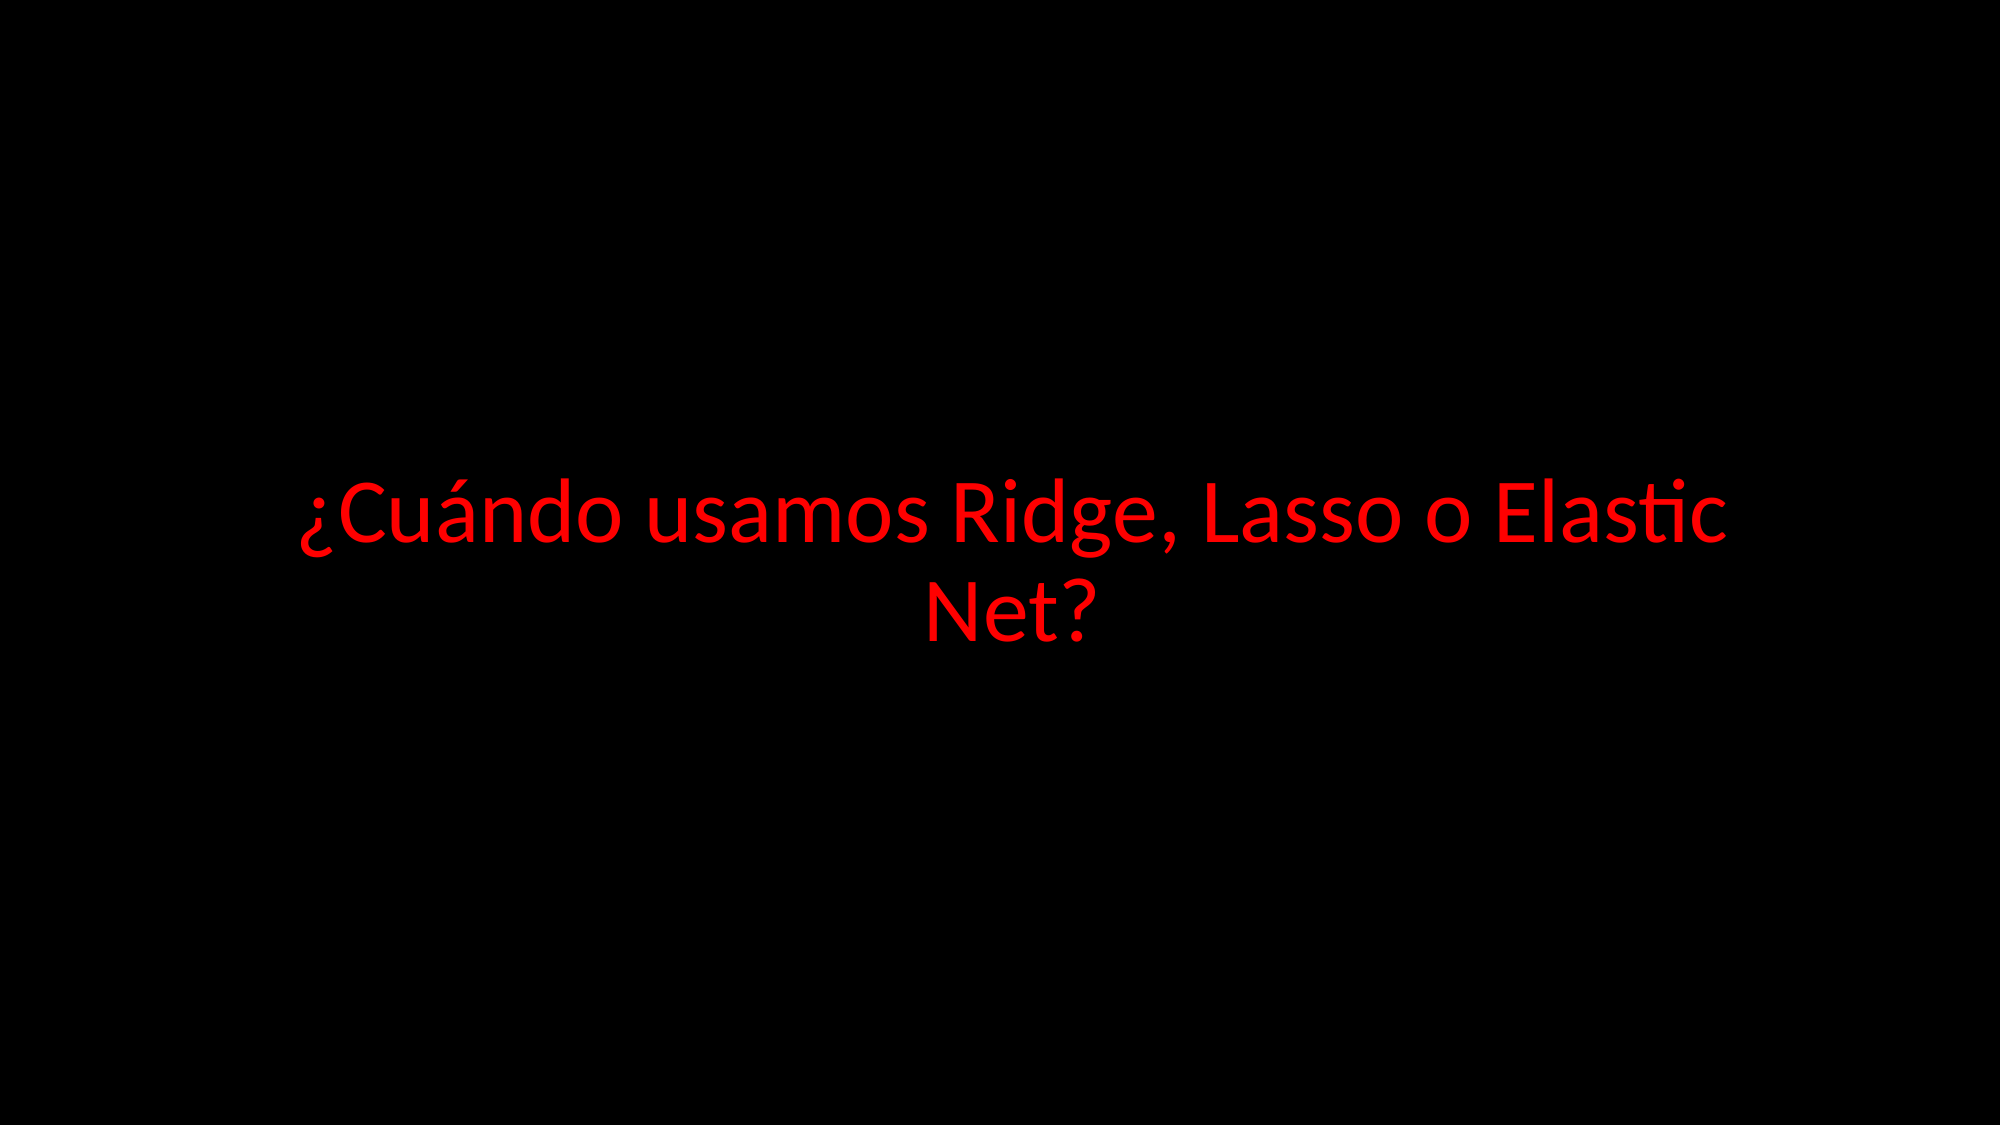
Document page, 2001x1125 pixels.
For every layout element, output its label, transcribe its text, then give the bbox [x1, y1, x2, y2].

text_box ¿Cuándo usamos Ridge, Lasso o Elastic Net? [254, 453, 1772, 672]
